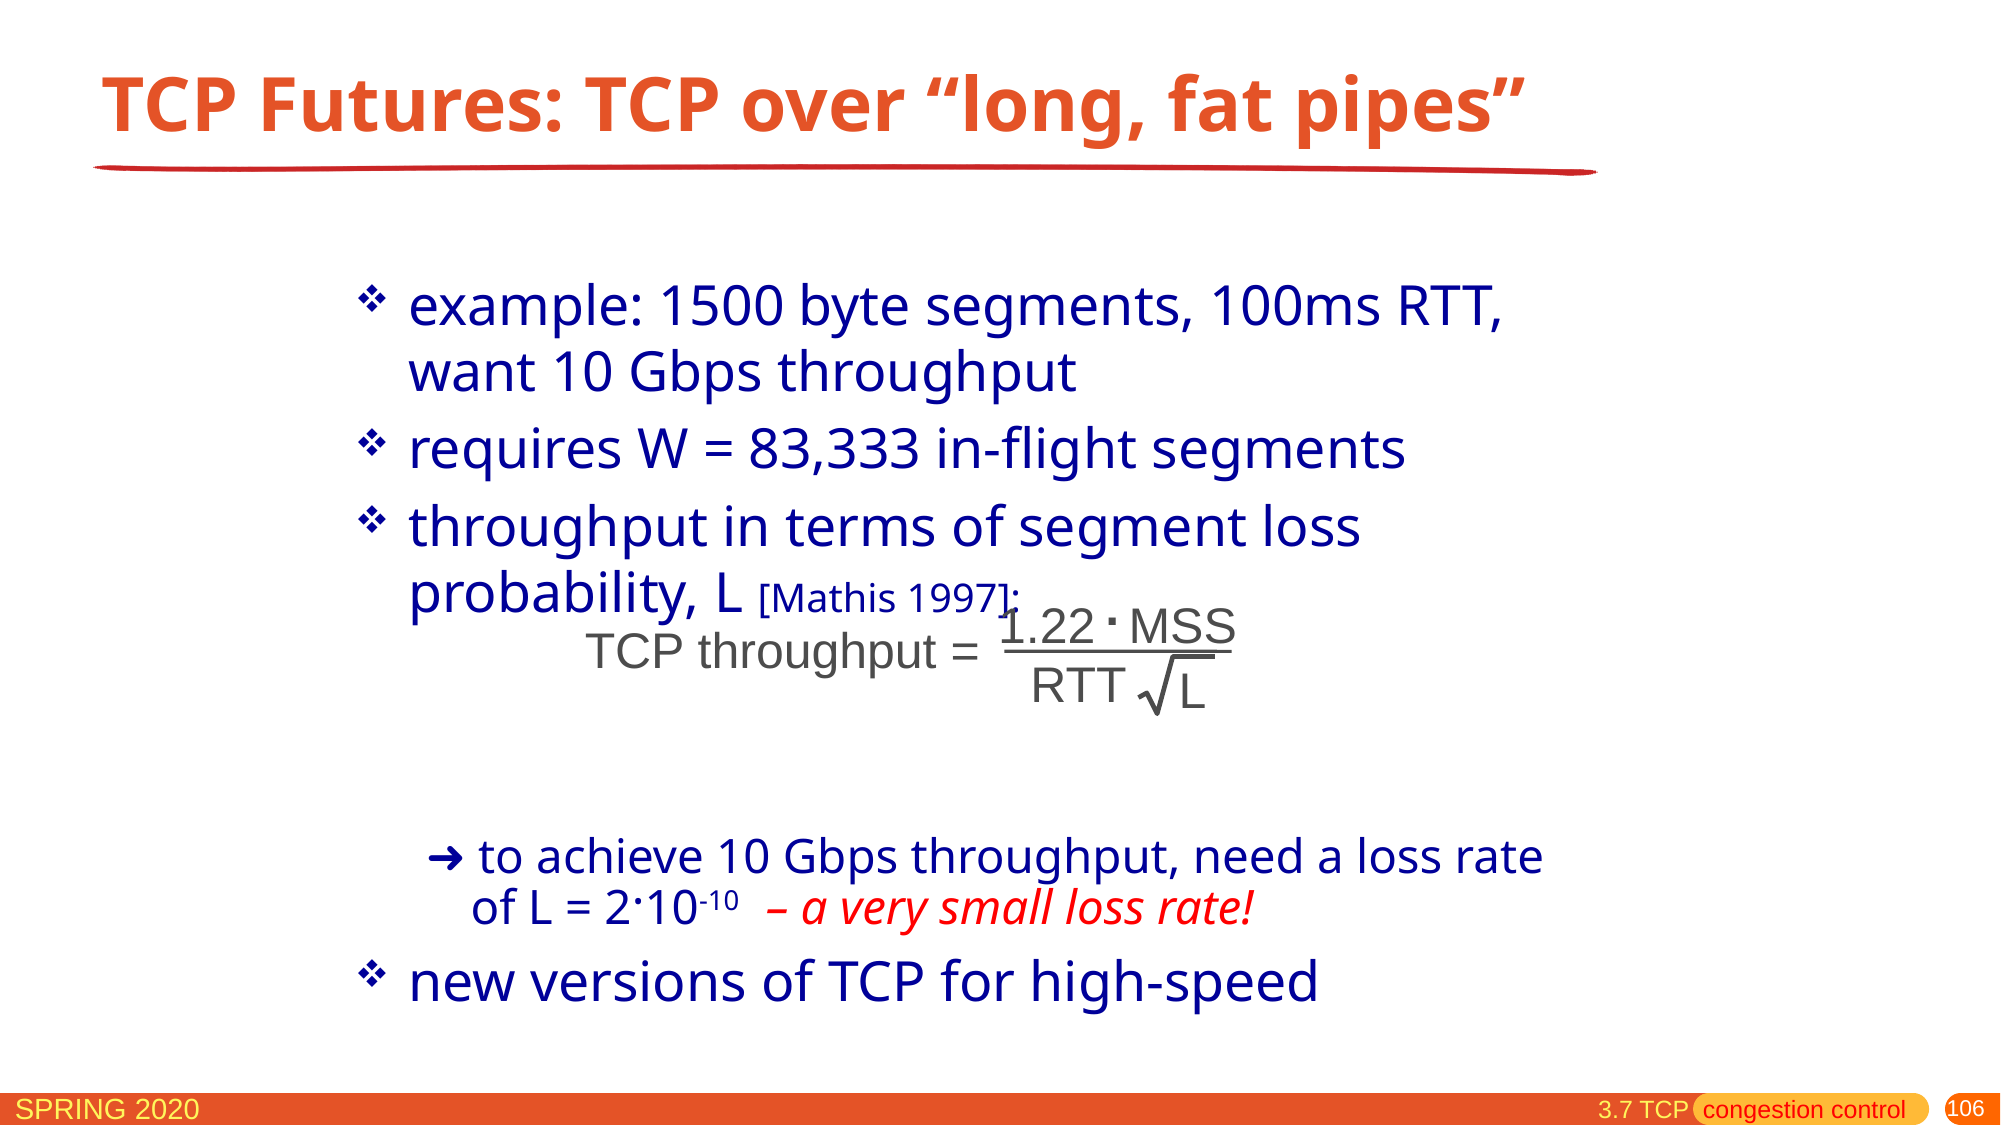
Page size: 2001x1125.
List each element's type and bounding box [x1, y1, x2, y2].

list [339, 262, 1615, 1025]
title [86, 42, 1914, 161]
text_box [569, 567, 1253, 726]
picture [86, 161, 1616, 180]
text_box [1583, 1086, 1934, 1125]
